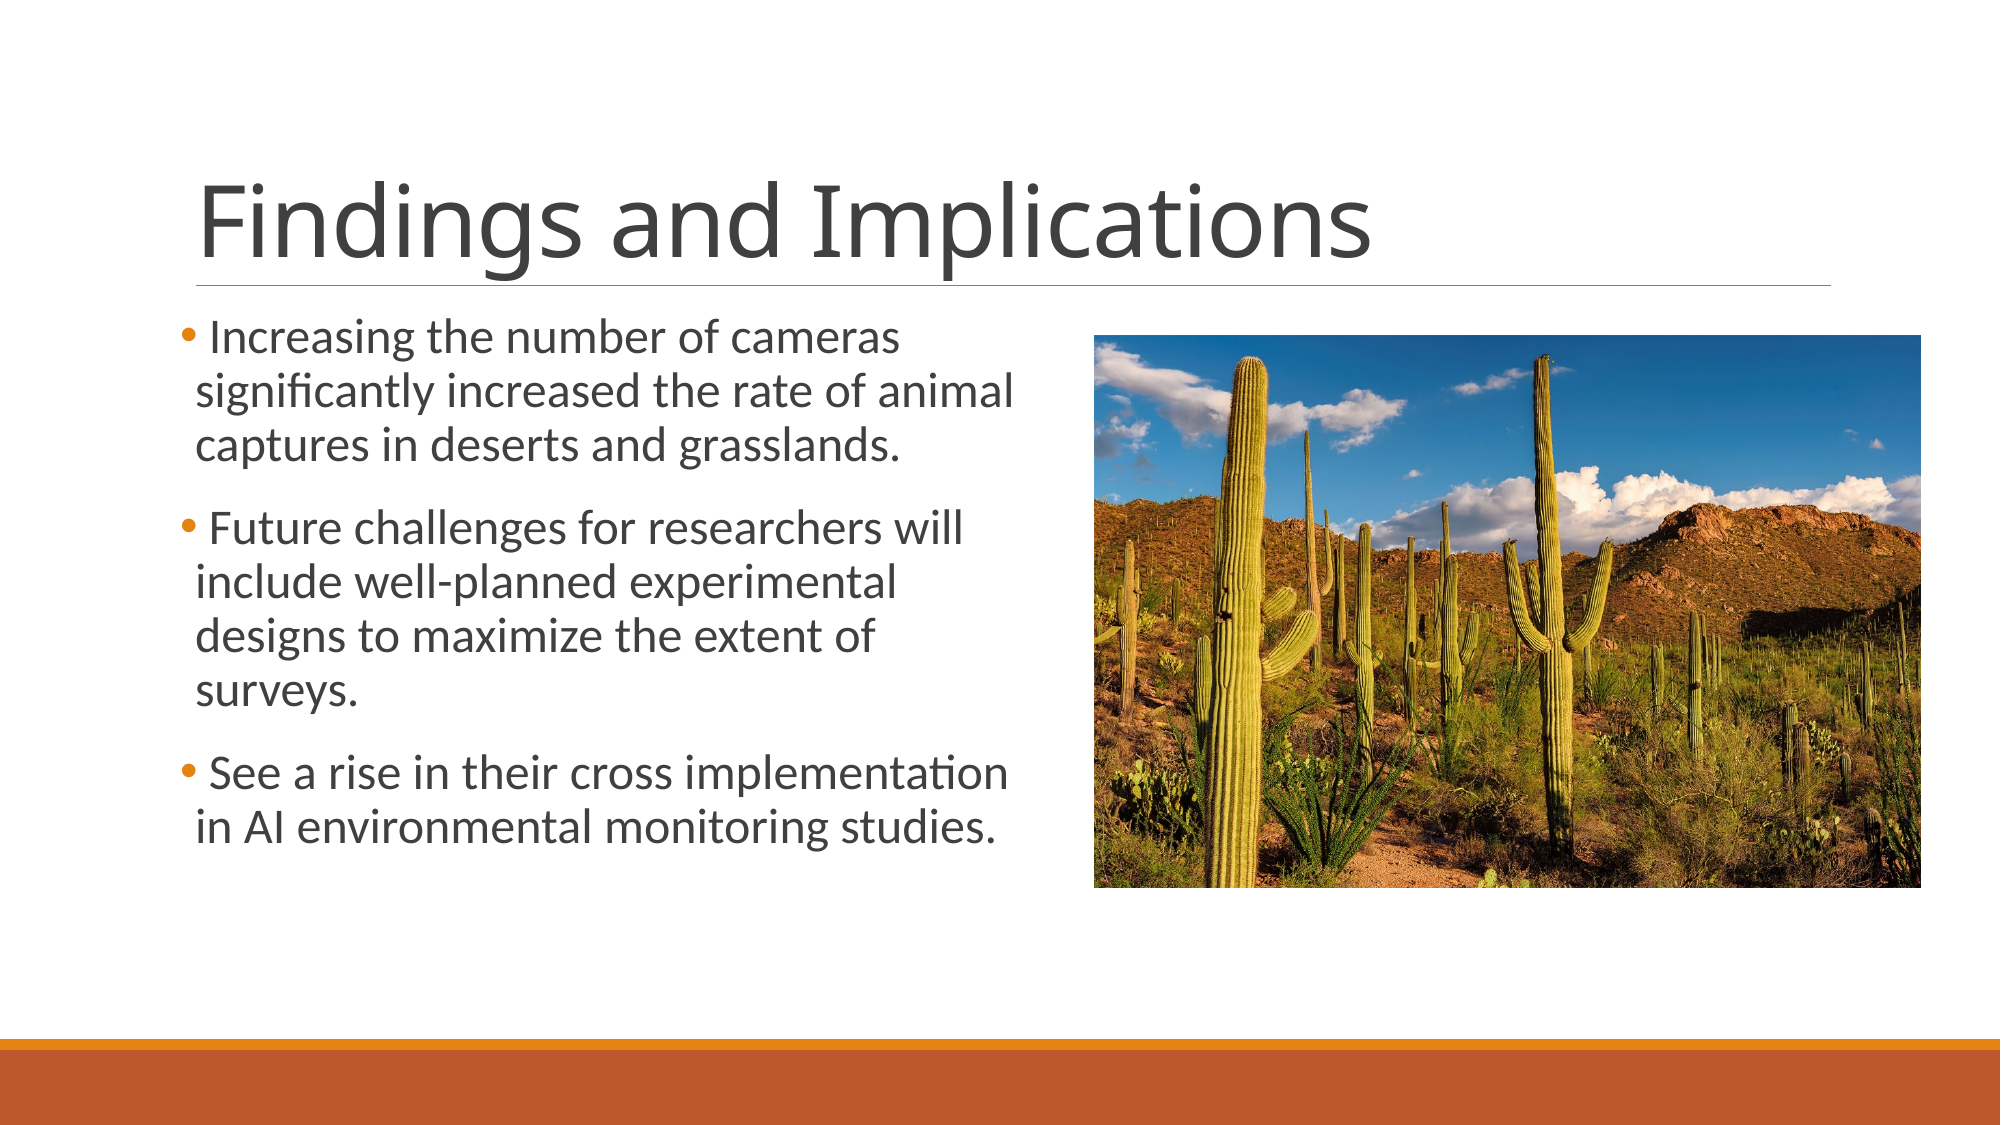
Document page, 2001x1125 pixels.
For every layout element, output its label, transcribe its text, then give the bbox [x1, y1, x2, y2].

picture [1093, 335, 1922, 888]
title Findings and Implications [180, 47, 1830, 285]
list Increasing the number of cameras significantly increased the rate of animal captures in deserts and grasslands. Future challenges for researchers will include well-planned experimental designs to maximize the extent of surveys. See a rise in their cross implementation in AI environmental monitoring studies. [180, 302, 1022, 963]
